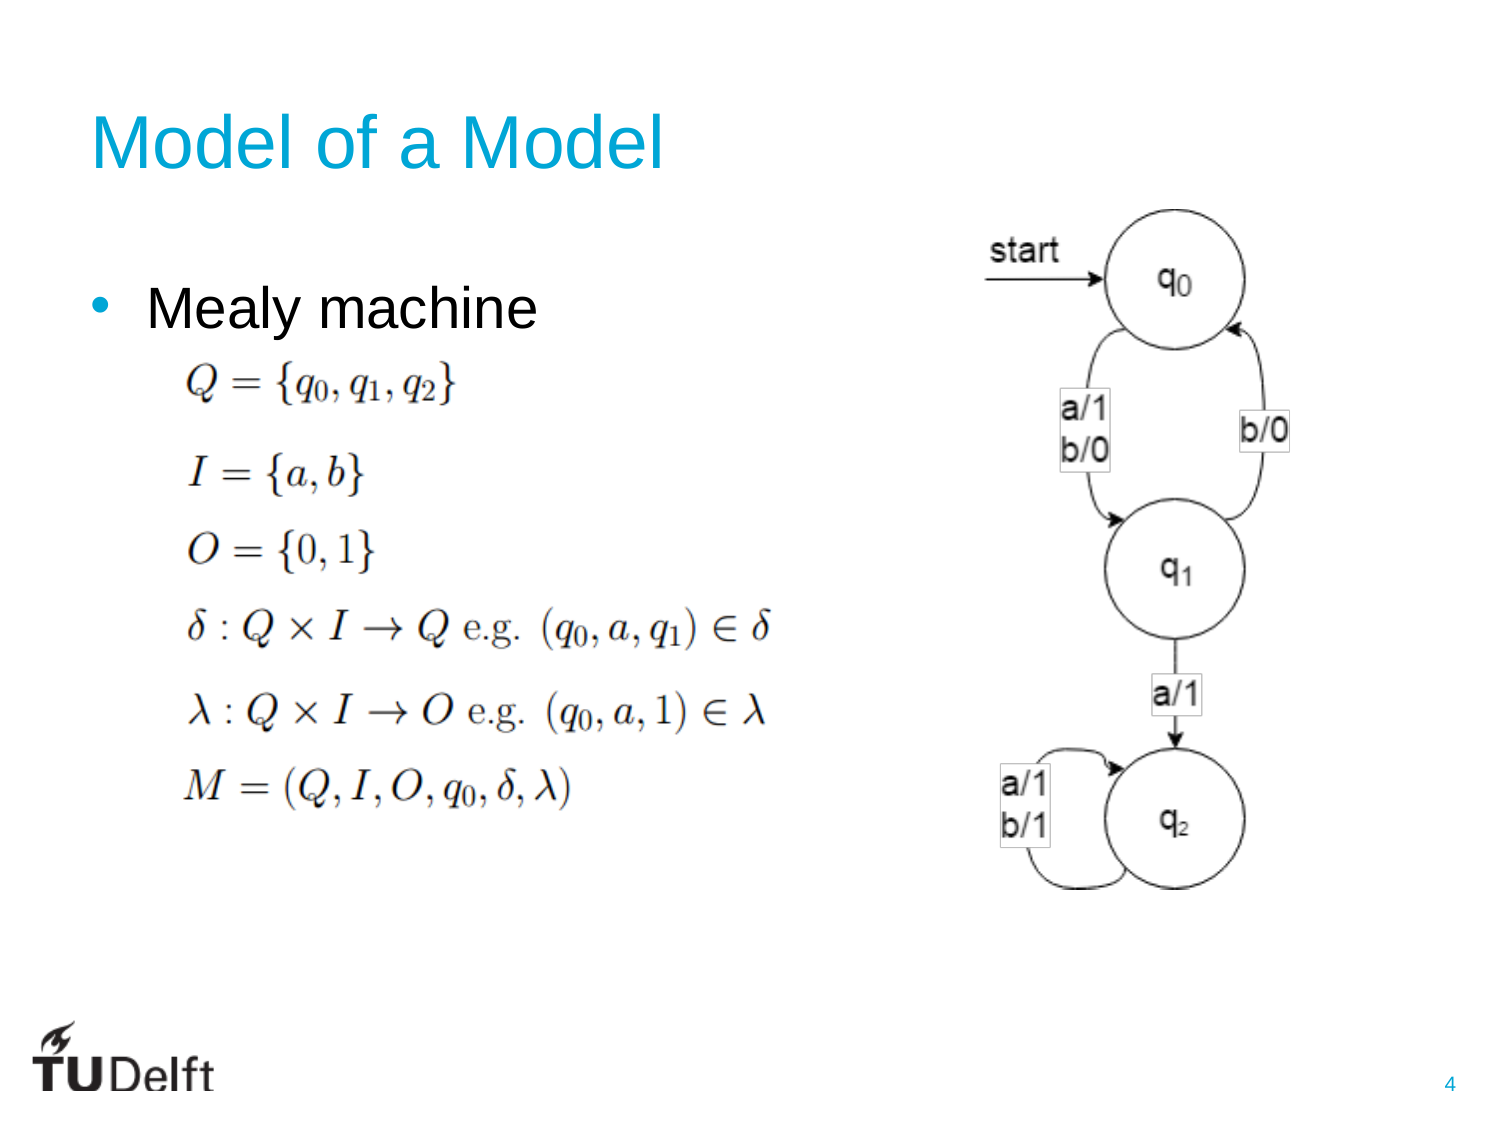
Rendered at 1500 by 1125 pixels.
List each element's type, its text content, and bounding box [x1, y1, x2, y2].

picture [182, 757, 575, 818]
picture [184, 599, 778, 658]
picture [184, 525, 379, 582]
title Model of a Model [75, 45, 1447, 233]
picture [970, 209, 1295, 890]
picture [184, 355, 460, 416]
picture [184, 444, 371, 508]
list Mealy machine [75, 262, 1447, 1005]
picture [184, 685, 773, 742]
